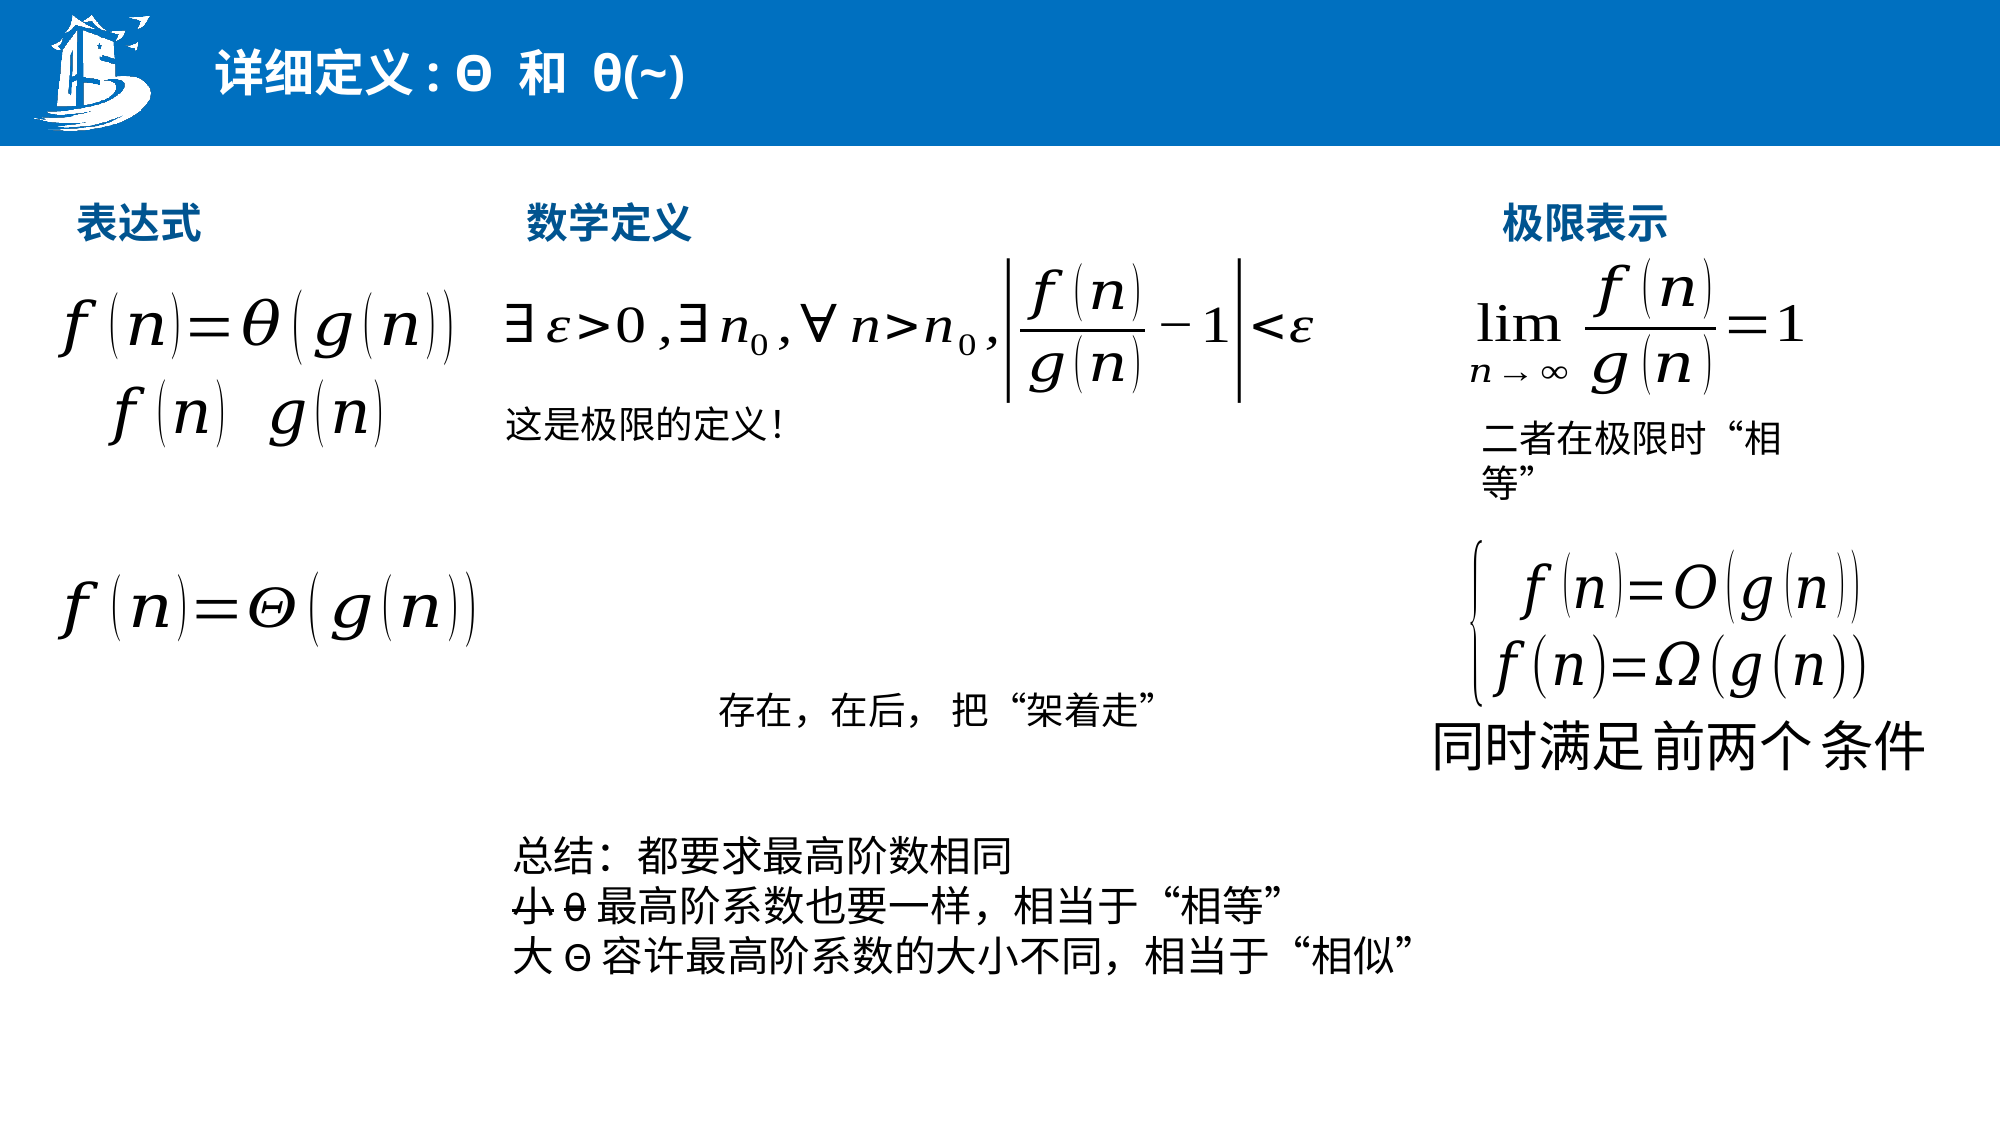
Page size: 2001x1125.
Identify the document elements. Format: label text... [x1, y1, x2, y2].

picture [0, 0, 179, 146]
text_box [0, 0, 2000, 147]
text_box 总结：都要求最高阶数相同 小θ最高阶系数也要一样，相当于“相等” 大Θ容许最高阶系数的大小不同，相当于“相似” [497, 822, 1452, 988]
text_box 这是极限的定义！ [490, 393, 821, 454]
text_box 二者在极限时“相等” [1466, 407, 1865, 513]
text_box 详细定义: Θ 和 θ(~) [200, 34, 701, 109]
text_box 表达式 数学定义 极限表示 [61, 189, 1685, 255]
